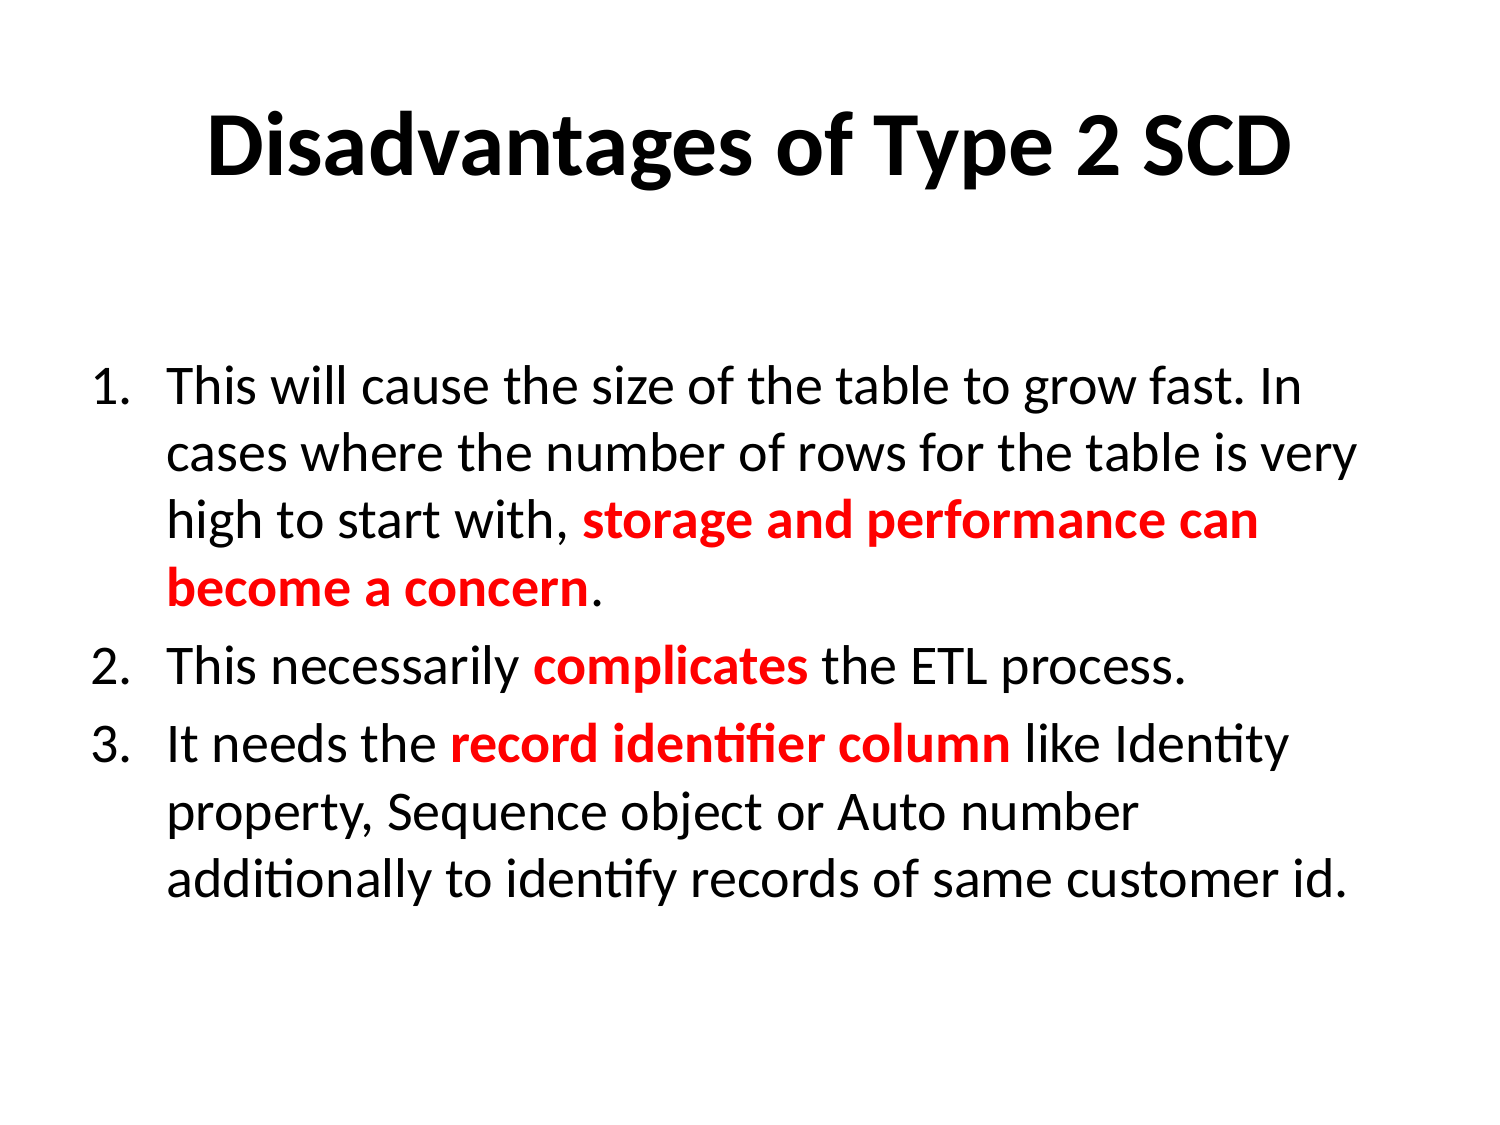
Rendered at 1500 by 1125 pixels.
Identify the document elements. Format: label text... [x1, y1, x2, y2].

list This will cause the size of the table to grow fast. In cases where the number of rows for the table is very high to start with, storage and performance can become a concern. This necessarily complicates the ETL process. It needs the record identifier column like Identity property, Sequence object or Auto number additionally to identify records of same customer id. [75, 262, 1425, 1005]
title Disadvantages of Type 2 SCD [75, 45, 1425, 233]
